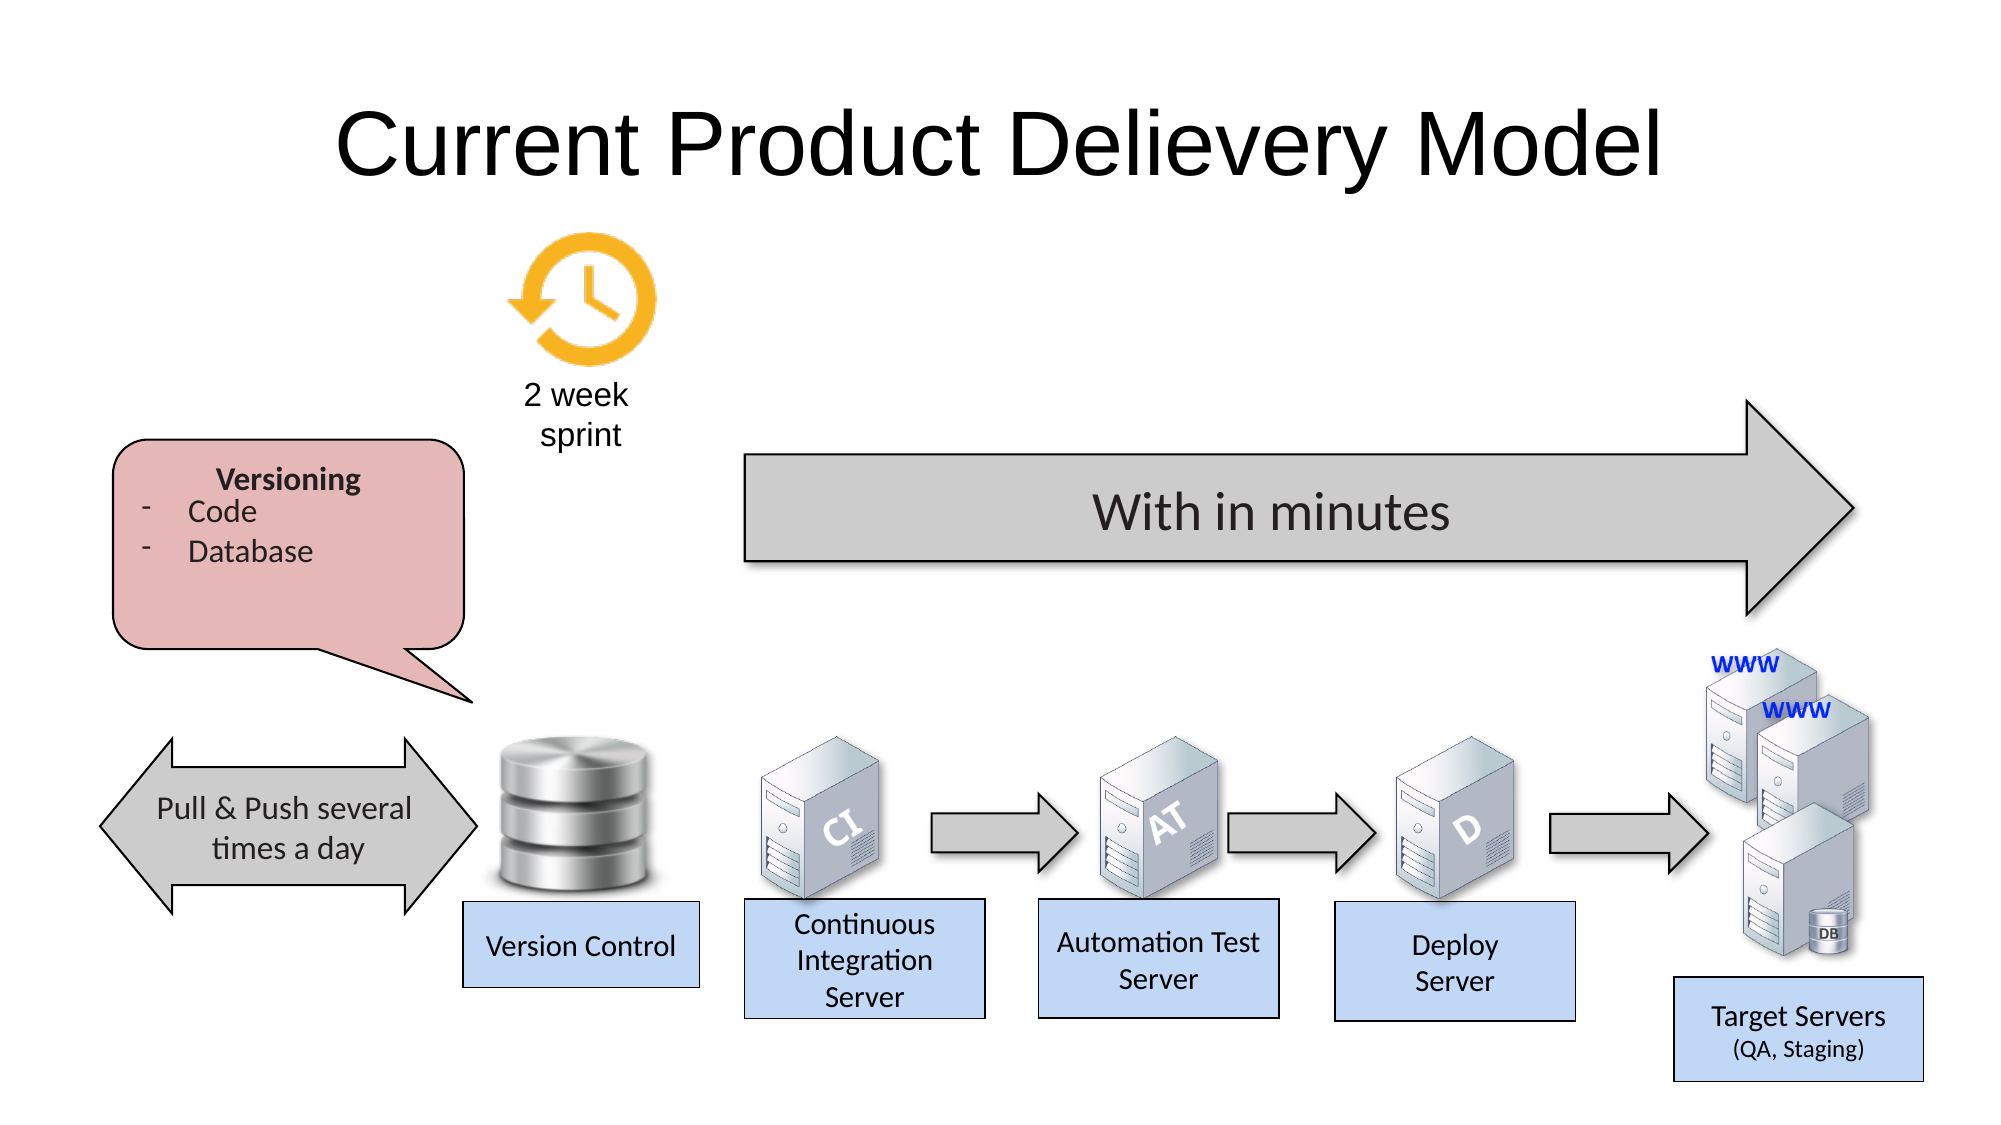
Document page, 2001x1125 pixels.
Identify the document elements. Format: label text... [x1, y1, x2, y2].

text_box Version Control [462, 901, 700, 988]
picture [1100, 735, 1218, 900]
text_box [1228, 793, 1376, 872]
title Current Product Delievery Model [99, 45, 1900, 233]
text_box [931, 793, 1078, 872]
picture [761, 735, 879, 900]
picture [505, 232, 657, 368]
picture [1705, 648, 1869, 956]
text_box Continuous Integration Server [744, 898, 985, 1019]
text_box With in minutes [744, 401, 1854, 615]
text_box 2 week sprint [523, 376, 639, 461]
picture [476, 726, 671, 902]
text_box Target Servers (QA, Staging) [1673, 977, 1924, 1082]
text_box Deploy Server [1335, 901, 1576, 1021]
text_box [112, 439, 465, 650]
text_box CI [884, 814, 894, 836]
text_box Automation Test Server [1038, 898, 1279, 1019]
text_box Pull & Push several times a day [99, 738, 471, 914]
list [1396, 735, 1515, 900]
text_box [1550, 794, 1709, 873]
